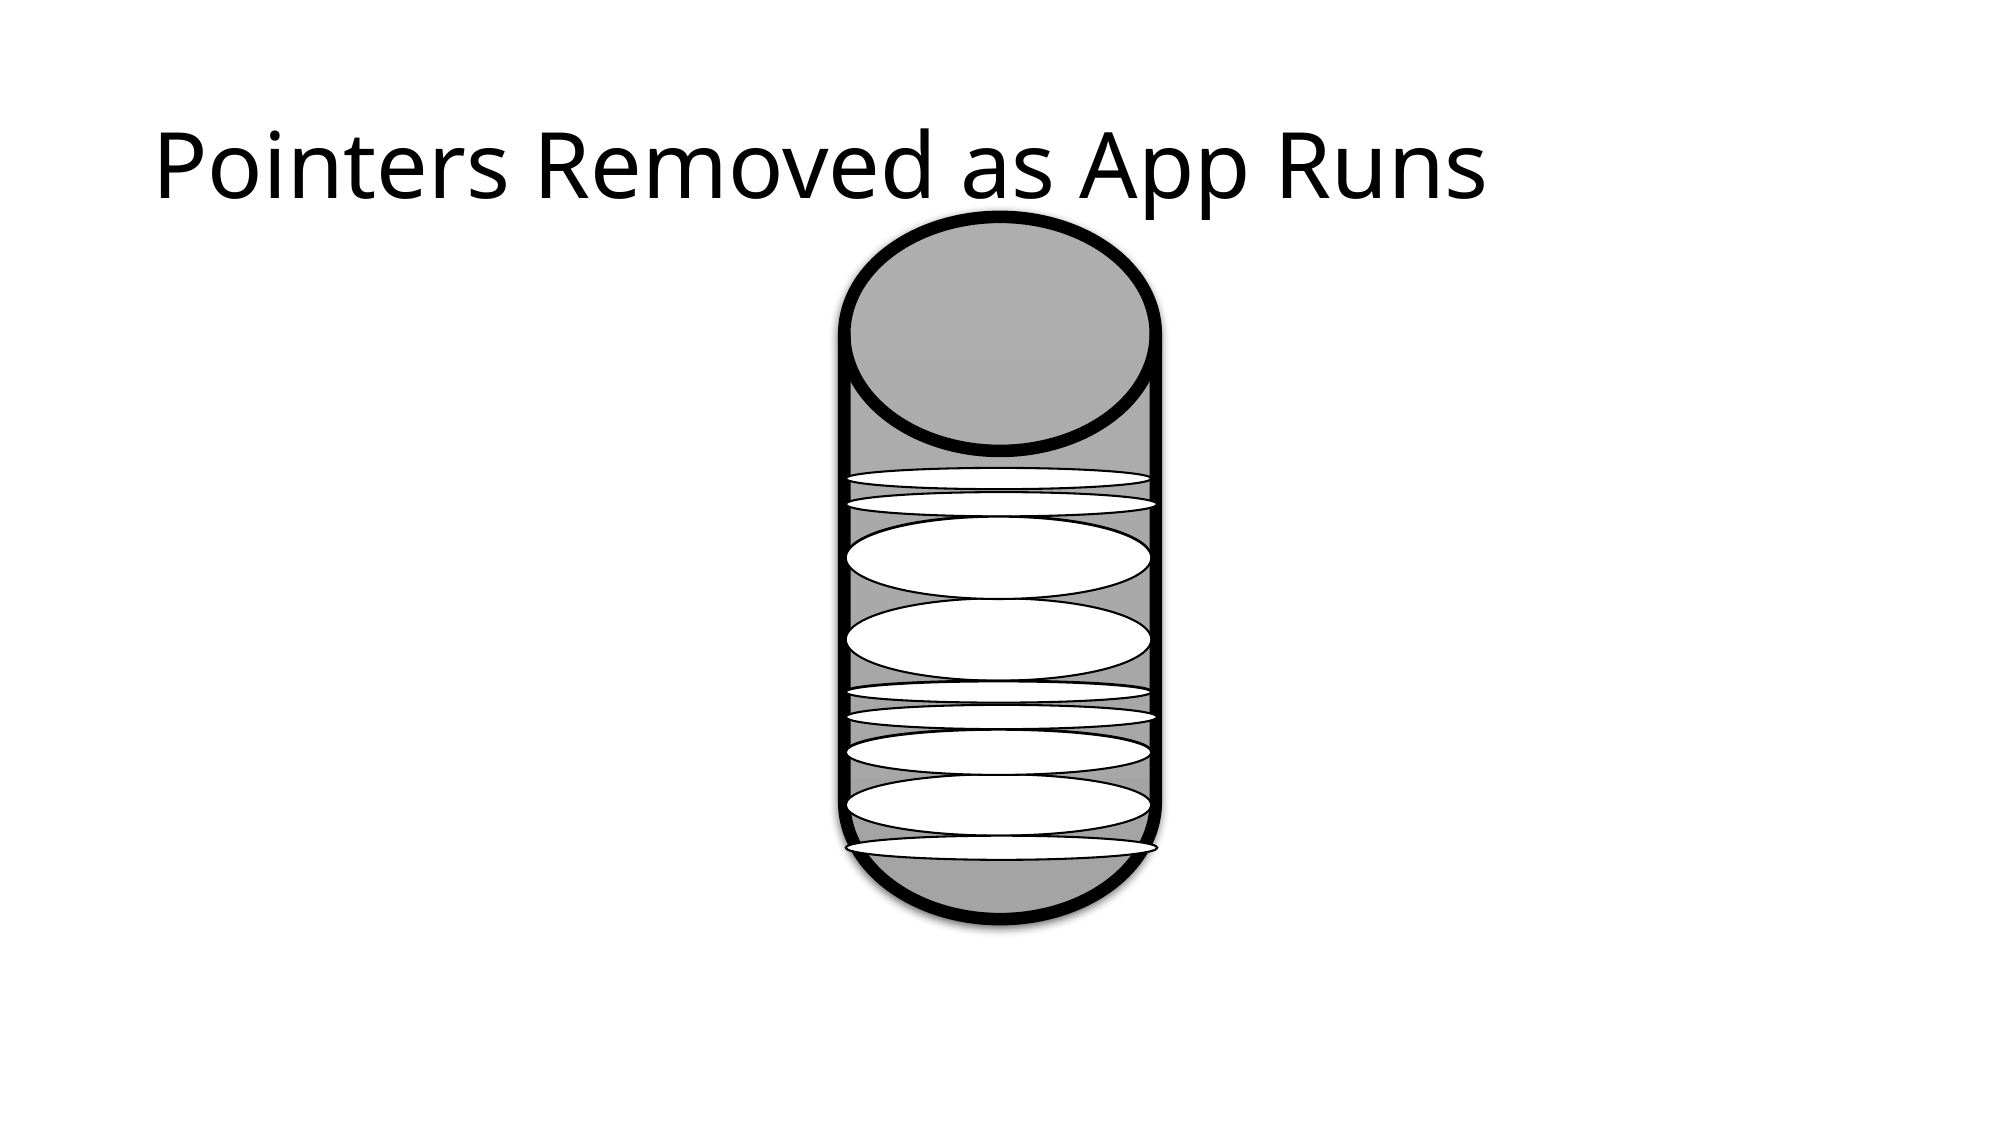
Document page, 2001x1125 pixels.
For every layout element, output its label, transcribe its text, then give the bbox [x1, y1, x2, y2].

title Pointers Removed as App Runs [137, 59, 1863, 278]
text_box [844, 680, 1153, 704]
text_box [844, 480, 969, 503]
text_box [844, 728, 1153, 776]
text_box [1061, 721, 1156, 842]
text_box [844, 599, 1153, 680]
text_box [844, 704, 1159, 730]
text_box [844, 561, 951, 636]
text_box [844, 807, 936, 842]
text_box [844, 718, 934, 750]
text_box [844, 278, 1156, 501]
text_box [844, 754, 936, 803]
text_box [844, 491, 1159, 517]
text_box [844, 466, 1153, 491]
text_box [844, 642, 944, 690]
text_box [844, 505, 939, 554]
text_box [1046, 508, 1156, 713]
text_box [844, 775, 1153, 835]
text_box [844, 515, 1153, 601]
text_box [860, 854, 1139, 920]
text_box [844, 693, 944, 716]
text_box [844, 834, 1159, 861]
